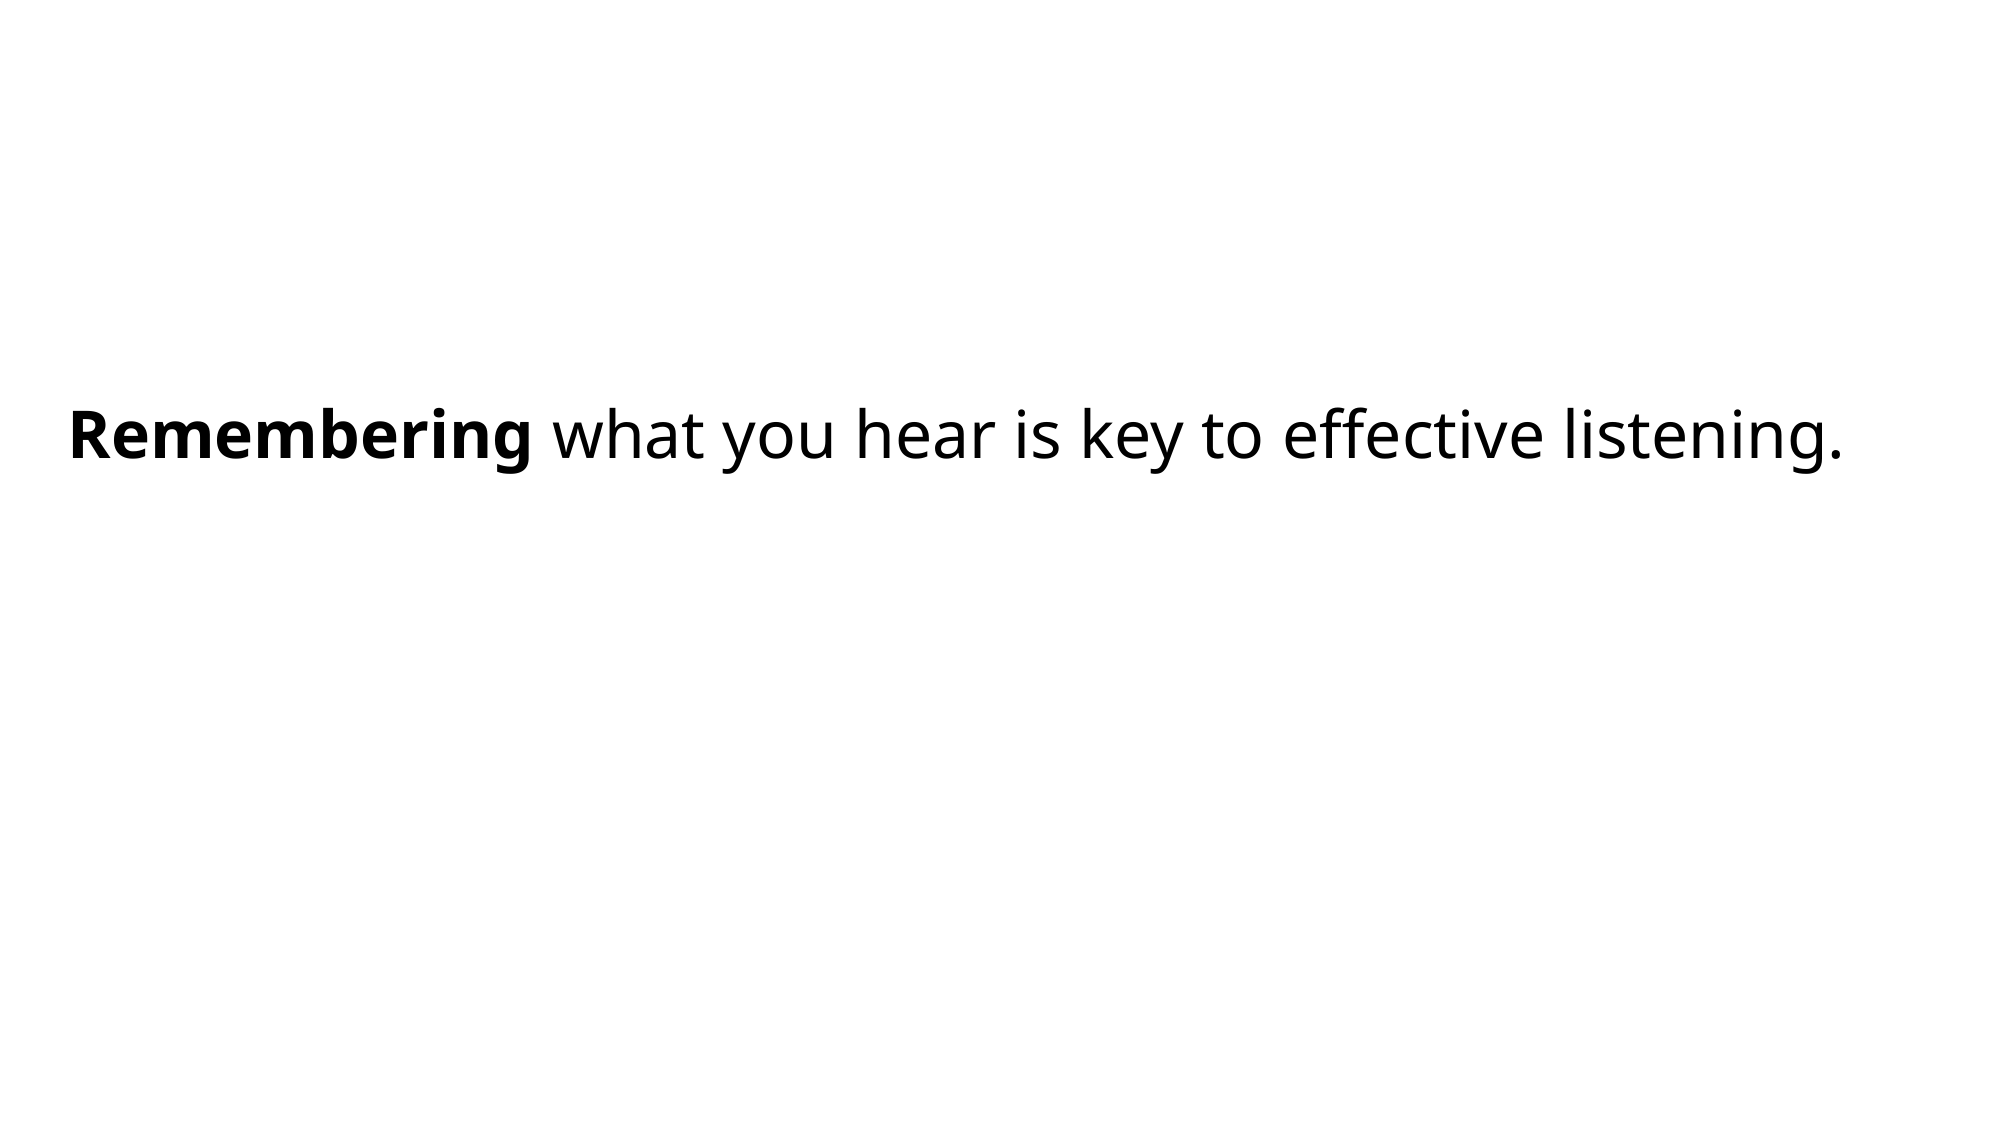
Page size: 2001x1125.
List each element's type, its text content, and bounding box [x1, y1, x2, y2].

title Remembering what you hear is key to effective listening. [52, 342, 1976, 561]
